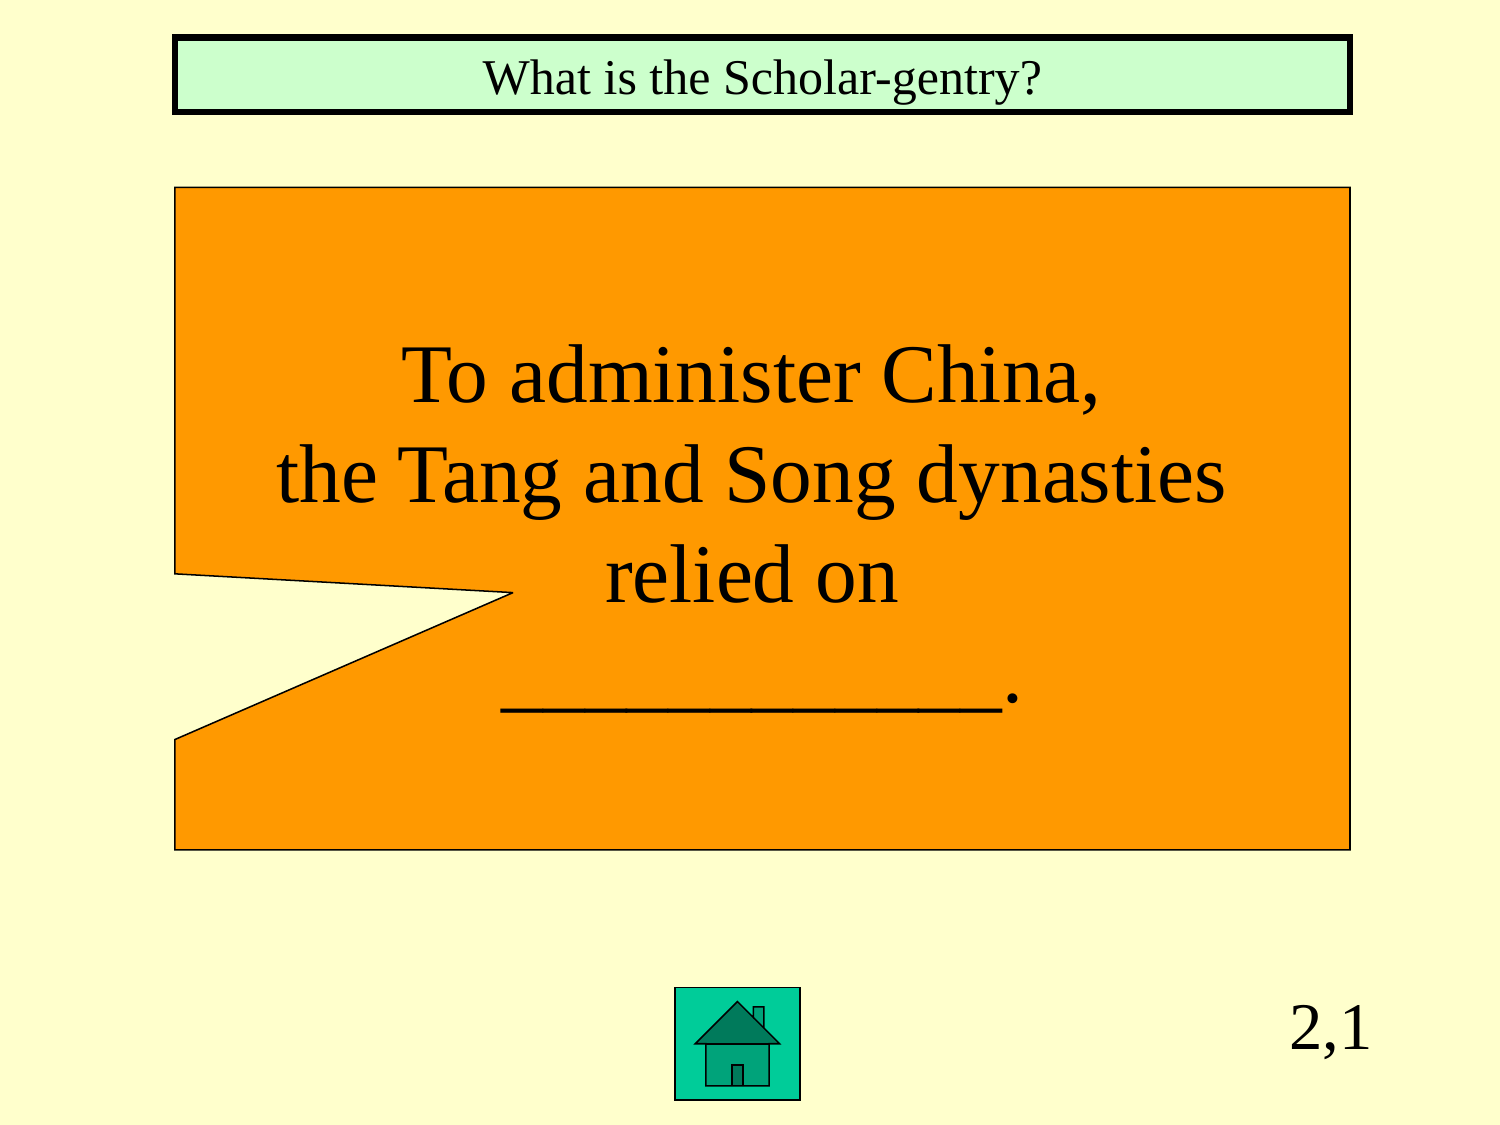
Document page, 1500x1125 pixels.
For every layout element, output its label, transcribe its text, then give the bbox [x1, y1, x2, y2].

text_box To administer China, the Tang and Song dynasties relied on ____________. [174, 187, 1351, 850]
text_box What is the Scholar-gentry? [174, 37, 1350, 113]
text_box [249, 228, 1251, 897]
subtitle 2,1 [1162, 974, 1500, 1125]
text_box [675, 987, 801, 1101]
